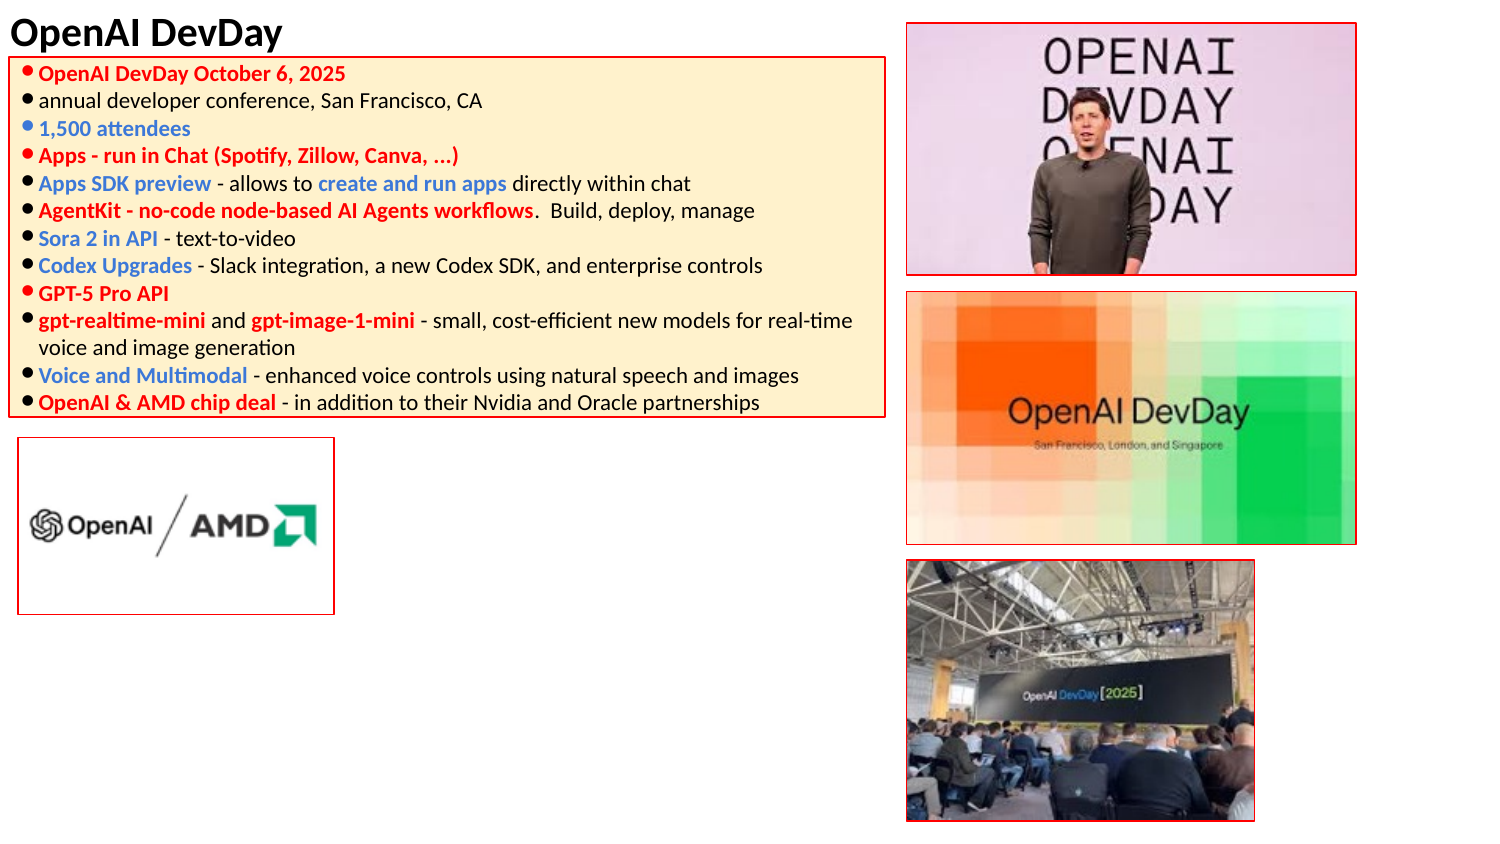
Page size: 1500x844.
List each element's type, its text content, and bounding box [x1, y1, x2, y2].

picture [906, 291, 1356, 545]
text_box OpenAI DevDay October 6, 2025 annual developer conference, San Francisco, CA 1,500 attendees Apps - run in Chat (Spotify, Zillow, Canva, ...) Apps SDK preview - allows to create and run apps directly within chat AgentKit - no-code node-based AI Agents workflows. Build, deploy, manage Sora 2 in API - text-to-video Codex Upgrades - Slack integration, a new Codex SDK, and enterprise controls GPT-5 Pro API gpt-realtime-mini and gpt-image-1-mini - small, cost-efficient new models for real-time voice and image generation Voice and Multimodal - enhanced voice controls using natural speech and images OpenAI & AMD chip deal - in addition to their Nvidia and Oracle partnerships [8, 56, 885, 417]
picture [906, 560, 1254, 821]
picture [18, 437, 334, 615]
picture [906, 23, 1356, 275]
text_box OpenAI DevDay [8, 3, 342, 56]
